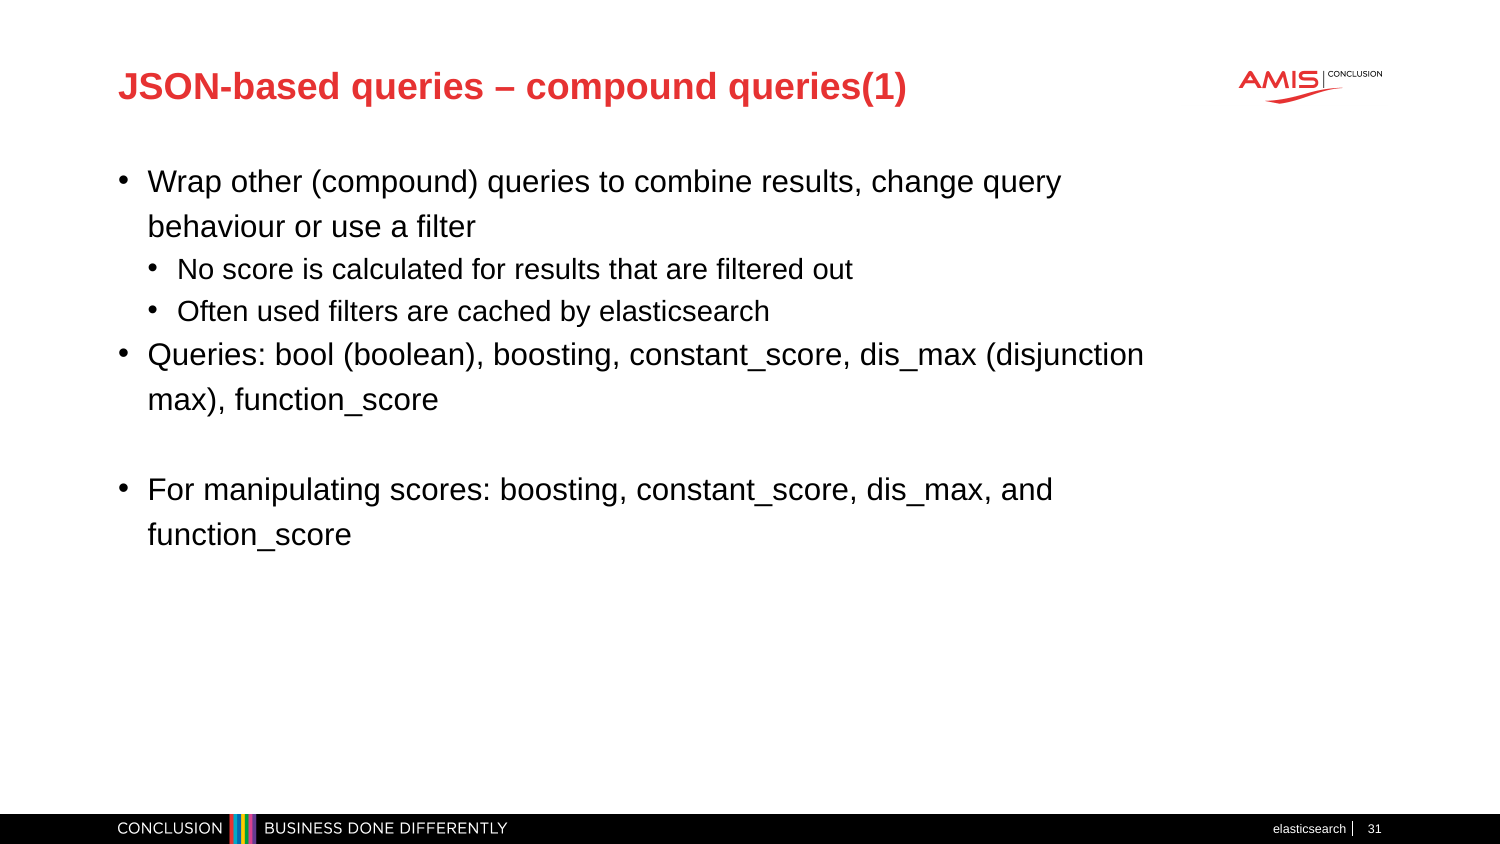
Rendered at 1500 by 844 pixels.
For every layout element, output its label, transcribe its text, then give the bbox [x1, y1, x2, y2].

picture [239, 814, 1500, 844]
title JSON-based queries – compound queries(1) [118, 47, 1205, 130]
slide_number 31 [1358, 820, 1382, 839]
list Wrap other (compound) queries to combine results, change query behaviour or use a filter No score is calculated for results that are filtered out Often used filters are cached by elasticsearch Queries: bool (boolean), boosting, constant_score, dis_max (disjunction max), function_score For manipulating scores: boosting, constant_score, dis_max, and function_score [118, 153, 1205, 774]
footer elasticsearch [814, 820, 1347, 839]
picture [0, 814, 236, 844]
picture [1205, 59, 1388, 106]
